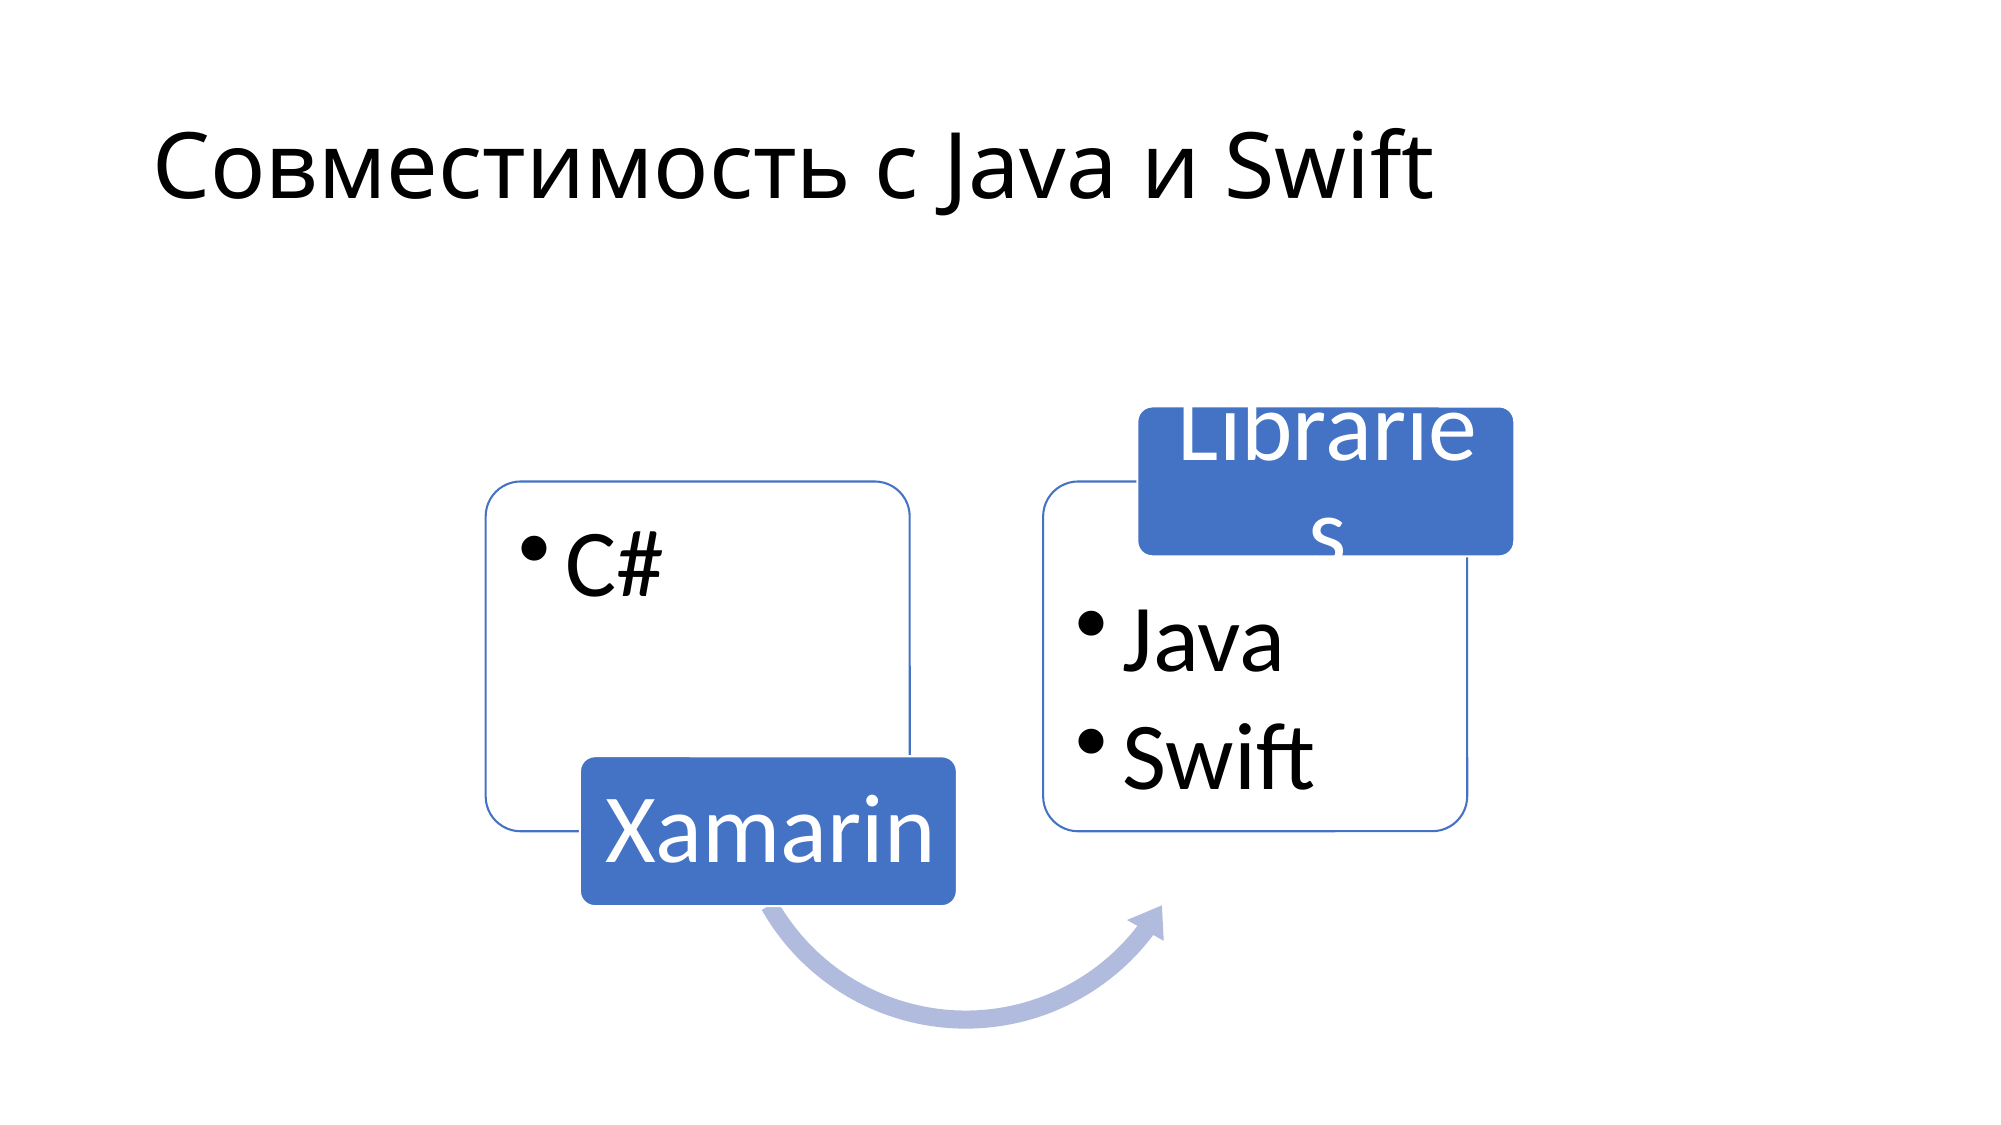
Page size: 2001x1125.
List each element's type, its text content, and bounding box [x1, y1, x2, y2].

title Совместимость с Java и Swift [137, 59, 1863, 278]
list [137, 299, 1863, 1014]
